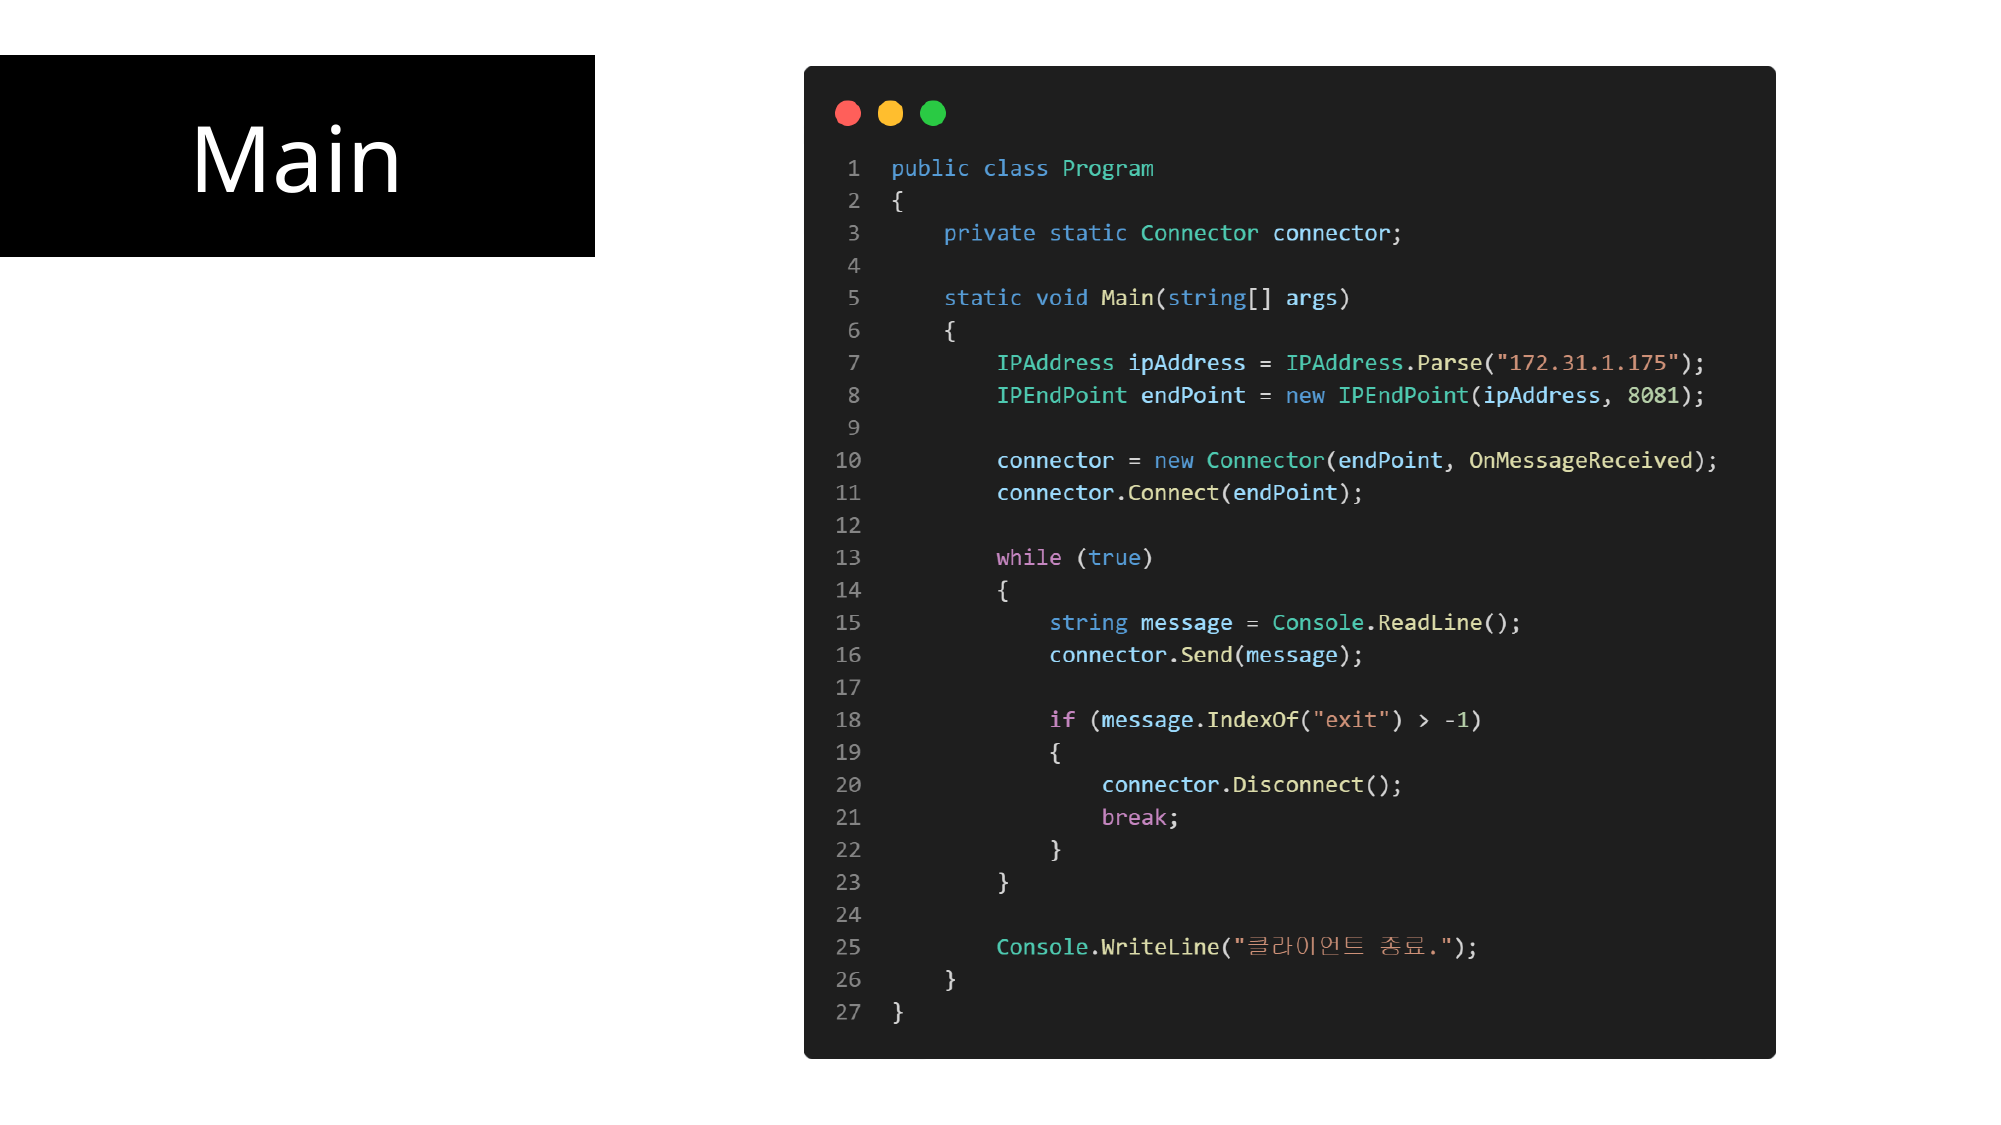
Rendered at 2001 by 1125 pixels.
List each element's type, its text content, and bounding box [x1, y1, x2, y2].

picture [803, 65, 1777, 1060]
text_box Main [0, 55, 595, 257]
